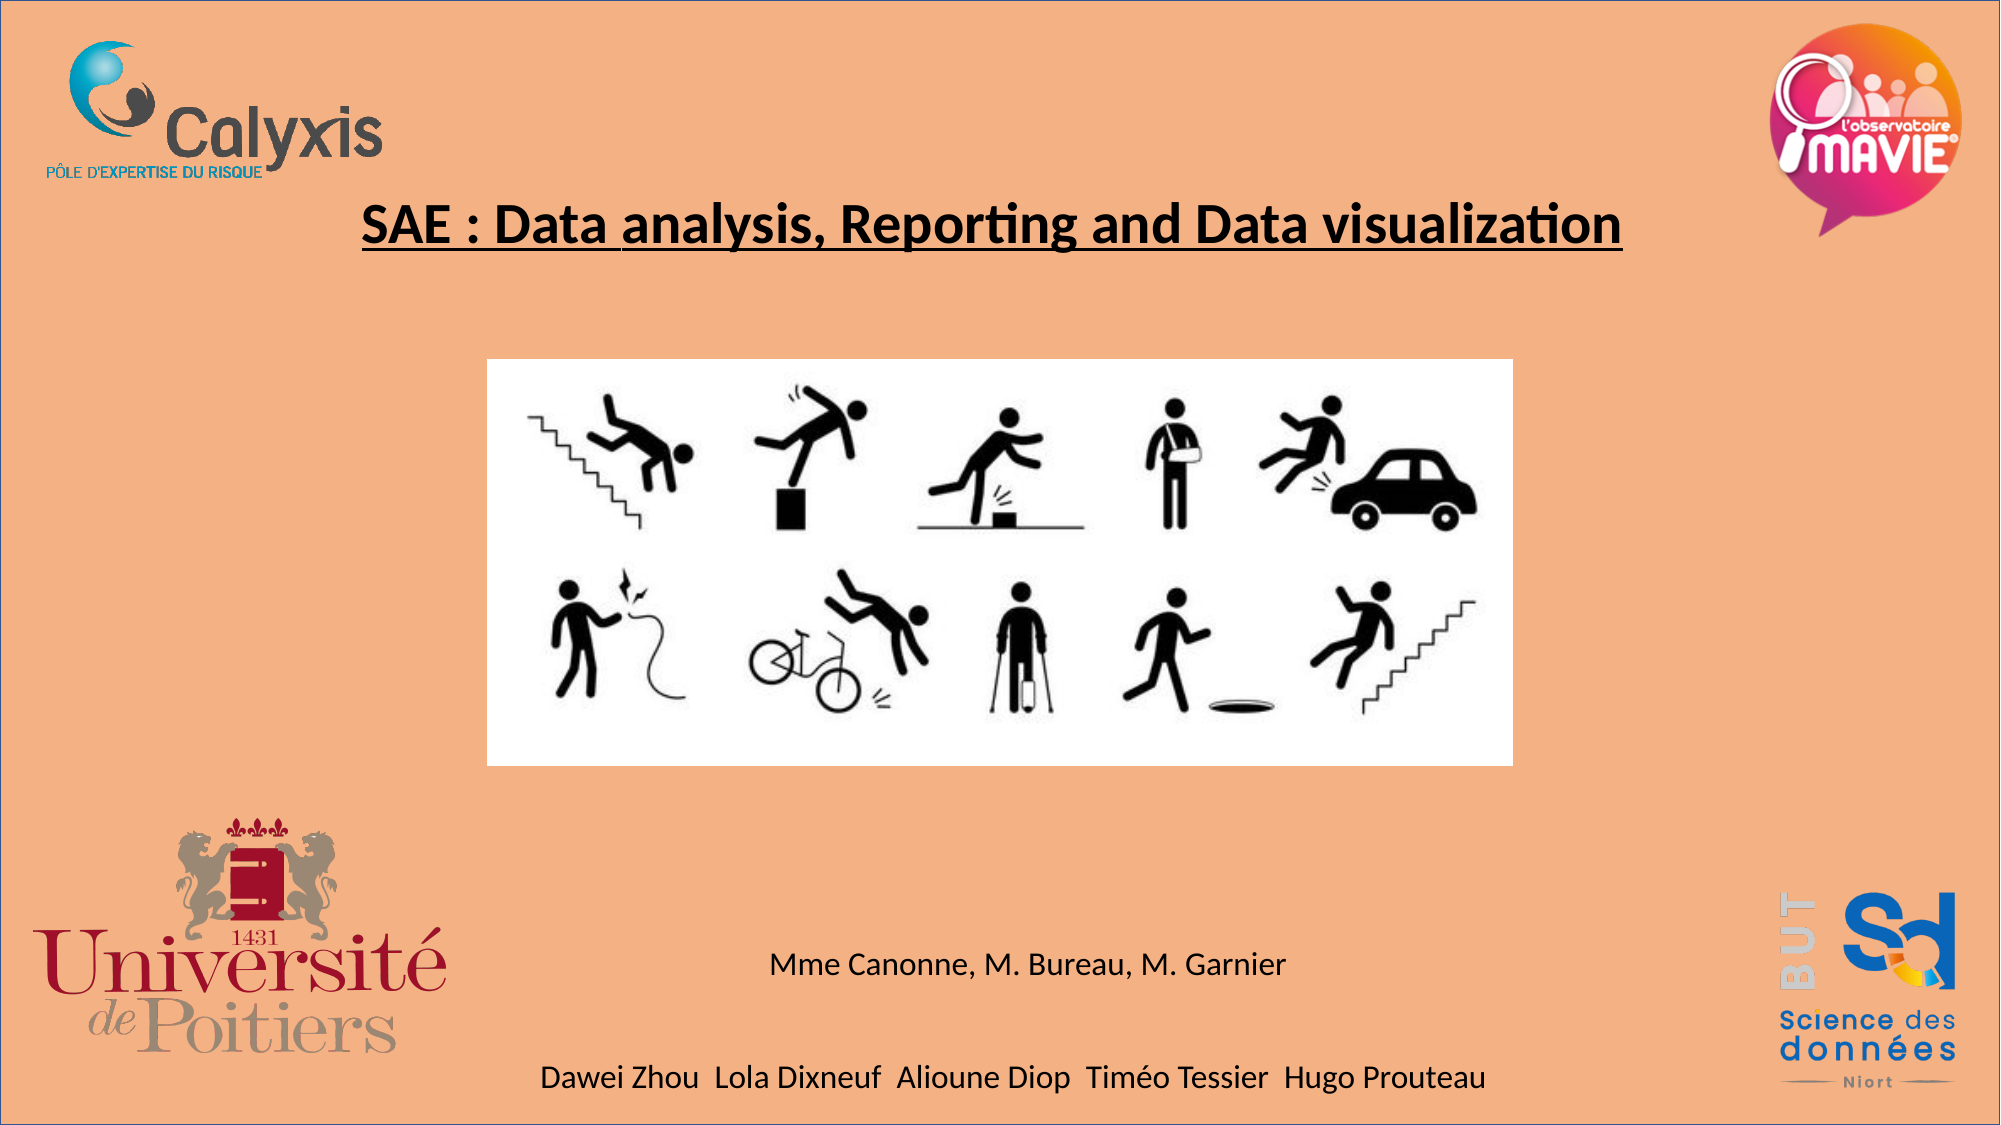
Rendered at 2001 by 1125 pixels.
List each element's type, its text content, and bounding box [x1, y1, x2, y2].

text_box Mme Canonne, M. Bureau, M. Garnier [682, 934, 1374, 990]
picture [487, 359, 1513, 766]
picture [1757, 12, 1977, 248]
text_box [0, 0, 2000, 1125]
picture [1721, 843, 2000, 1125]
text_box Dawei Zhou Lola Dixneuf Alioune Diop Timéo Tessier Hugo Prouteau [525, 1047, 1531, 1103]
picture [47, 41, 382, 178]
picture [33, 818, 446, 1053]
picture [103, 169, 111, 178]
text_box SAE : Data analysis, Reporting and Data visualization [347, 177, 1653, 263]
